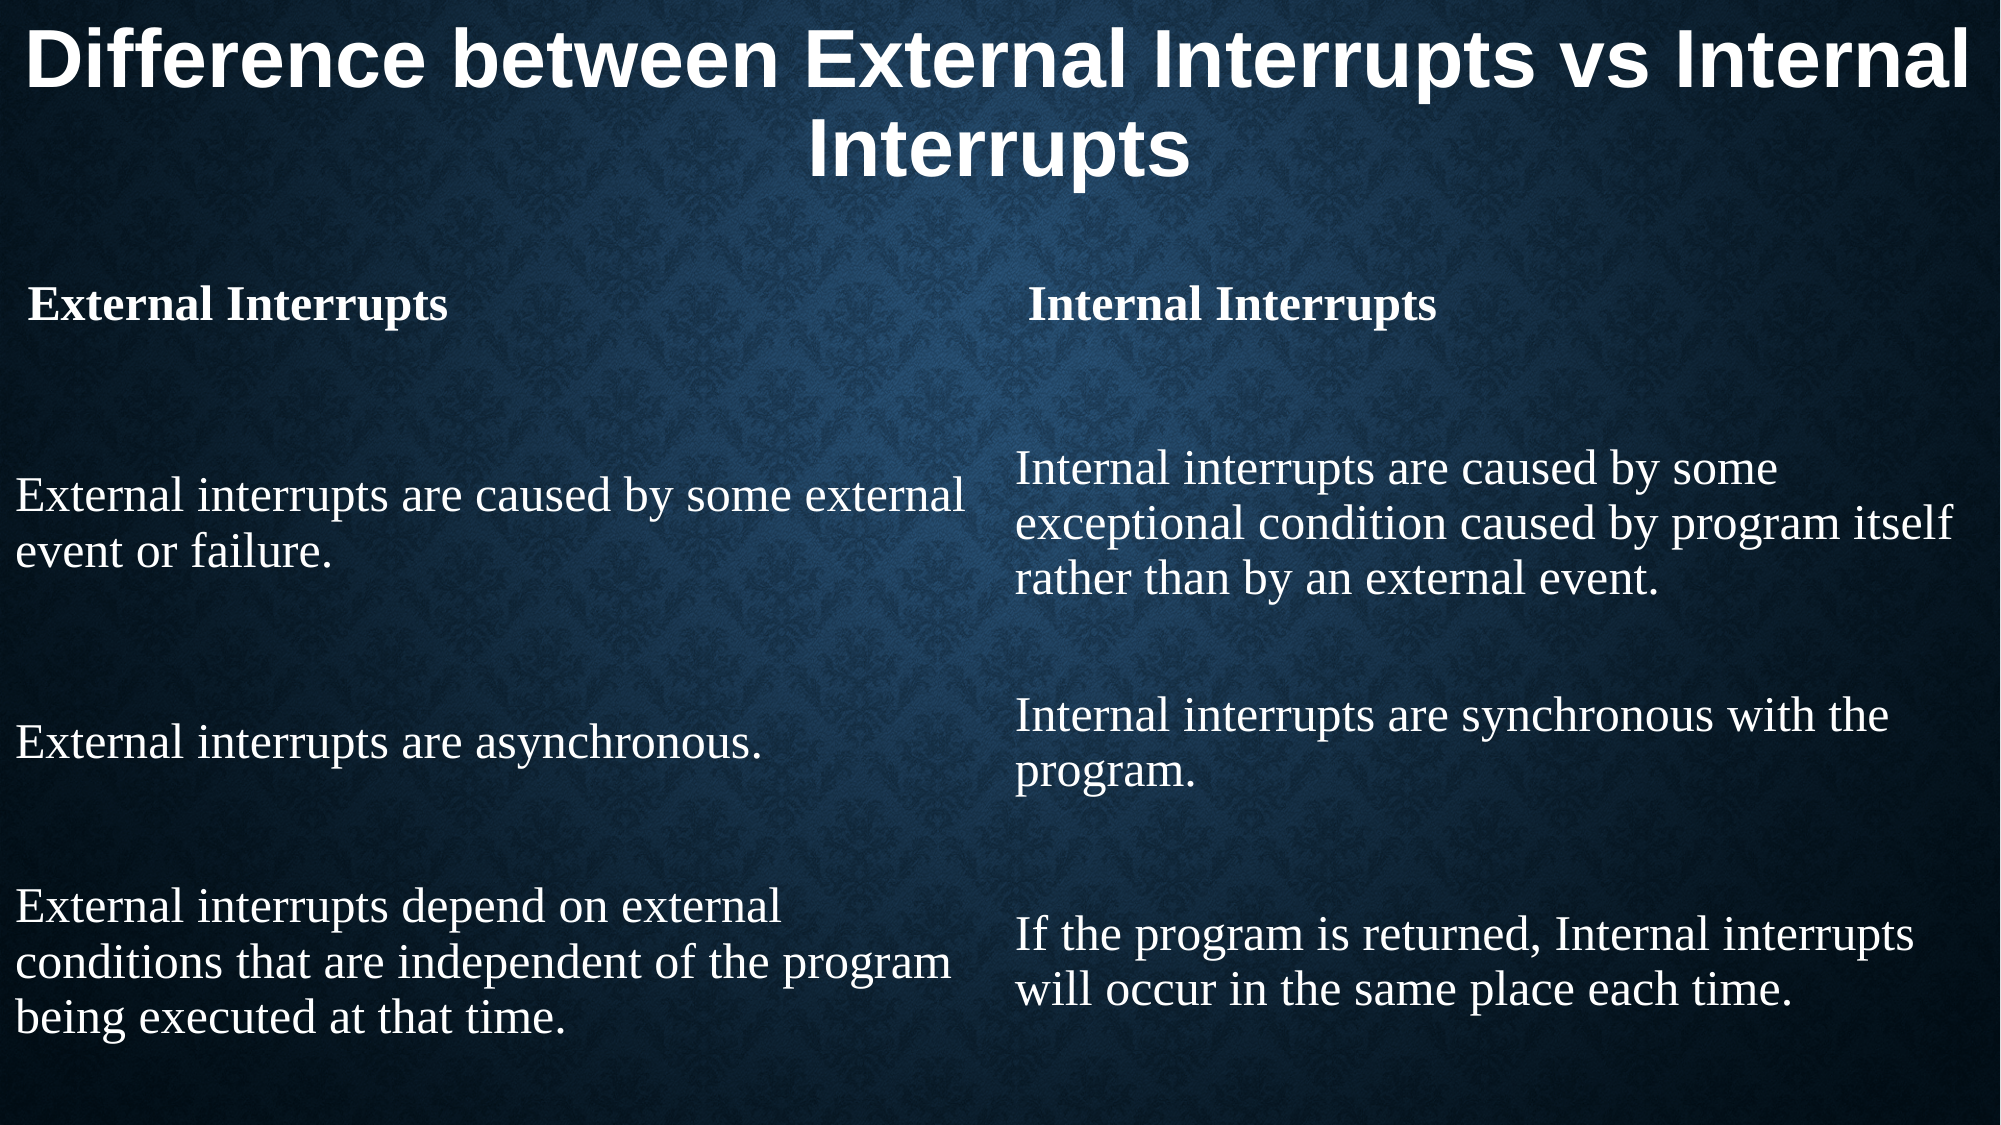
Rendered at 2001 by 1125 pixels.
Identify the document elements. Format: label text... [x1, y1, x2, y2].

table_cell External interrupts are caused by some external event or failure. [0, 366, 1000, 679]
table_cell If the program is returned, Internal interrupts will occur in the same place each time. [1000, 805, 2000, 1118]
table_cell Internal interrupts are caused by some exceptional condition caused by program itself rather than by an external event. [1000, 366, 2000, 679]
title Difference between External Interrupts vs Internal Interrupts [0, 7, 2000, 241]
table_cell External interrupts are asynchronous. [0, 679, 1000, 805]
table_cell External interrupts depend on external conditions that are independent of the program being executed at that time. [0, 805, 1000, 1118]
table_header Internal Interrupts [1000, 241, 2000, 366]
table_header External Interrupts [0, 241, 1000, 366]
table_cell Internal interrupts are synchronous with the program. [1000, 679, 2000, 805]
